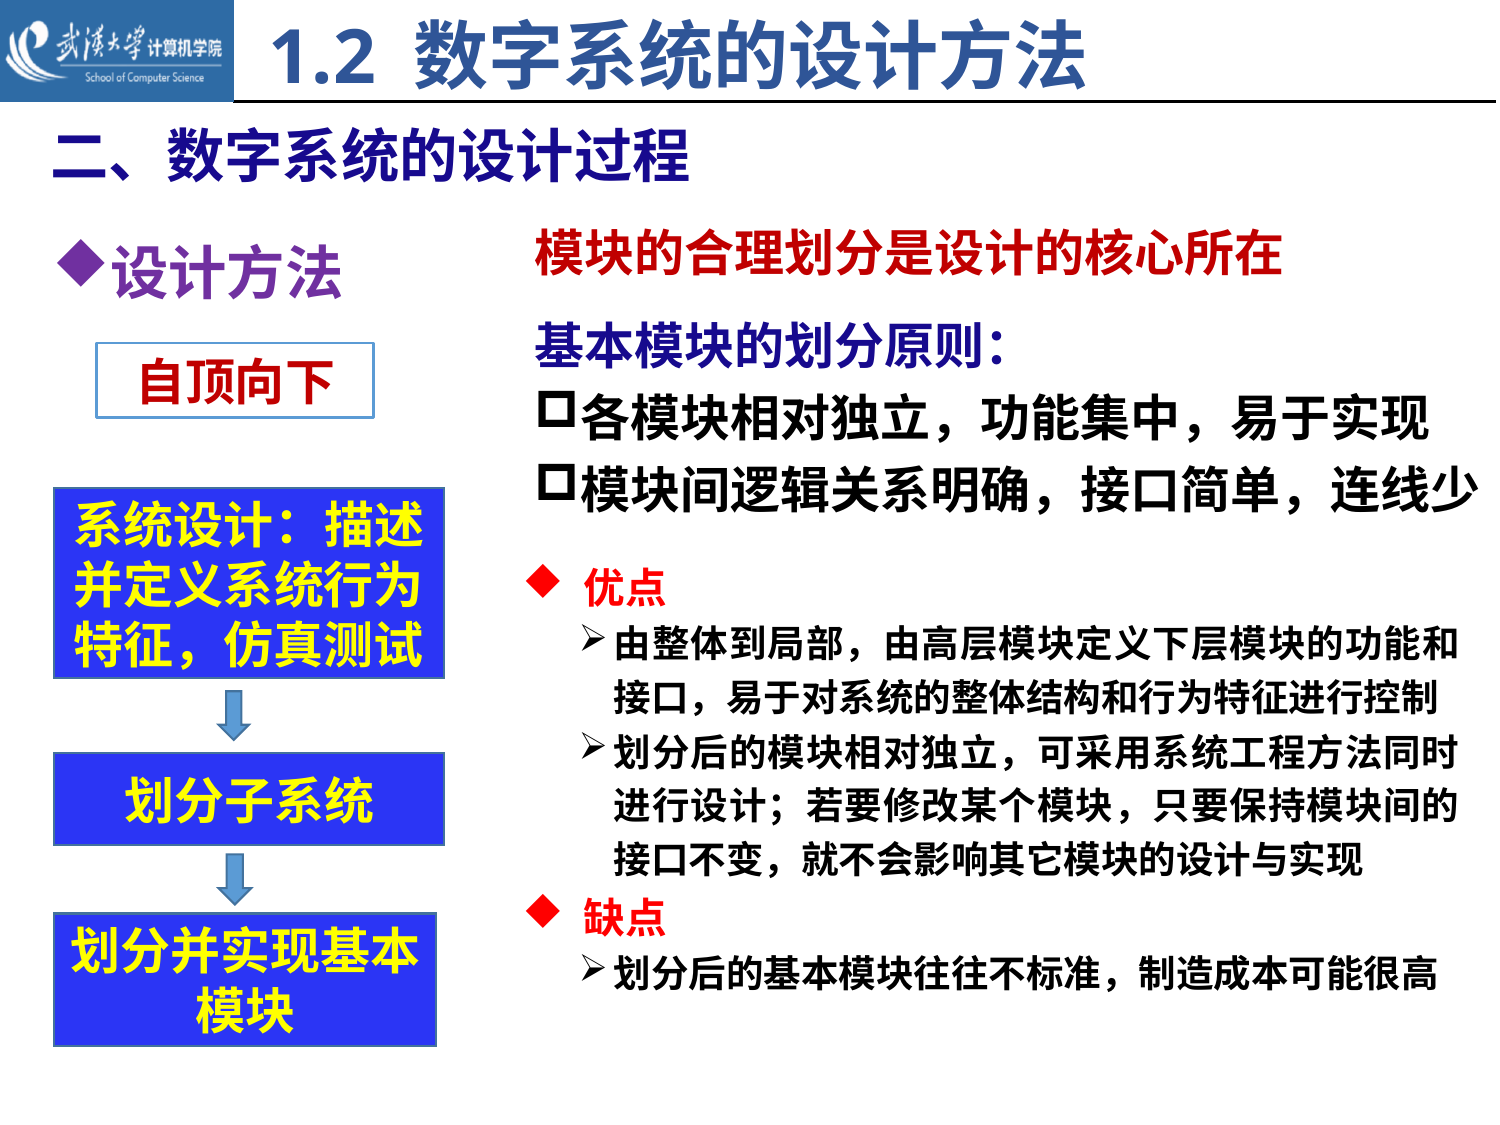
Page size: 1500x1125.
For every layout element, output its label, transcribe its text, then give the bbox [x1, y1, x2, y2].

text_box 1.2 数字系统的设计方法 [254, 0, 1153, 101]
text_box [216, 690, 252, 742]
text_box 设计方法 [37, 193, 398, 314]
text_box 1.2 数字系统的设计方法 [254, 102, 1153, 106]
text_box 划分子系统 [53, 752, 445, 846]
text_box 系统设计：描述并定义系统行为特征，仿真测试 [53, 487, 445, 679]
text_box 模块的合理划分是设计的核心所在 [519, 213, 1359, 289]
text_box 基本模块的划分原则： 各模块相对独立，功能集中，易于实现 模块间逻辑关系明确，接口简单，连线少 [519, 294, 1500, 526]
text_box 二、数字系统的设计过程 [7, 112, 787, 197]
text_box 划分并实现基本模块 [53, 912, 437, 1047]
text_box [216, 853, 254, 906]
picture [0, 0, 234, 102]
text_box 优点 由整体到局部，由高层模块定义下层模块的功能和接口，易于对系统的整体结构和行为特征进行控制 划分后的模块相对独立，可采用系统工程方法同时进行设计；若要修改某个模块，只要保持模块间的接口不变，就不会影响其它模块的设计与实现 缺点 划分后的基本模块往往不标准，制造成本可能很高 [507, 544, 1475, 1003]
text_box 自顶向下 [96, 342, 374, 418]
